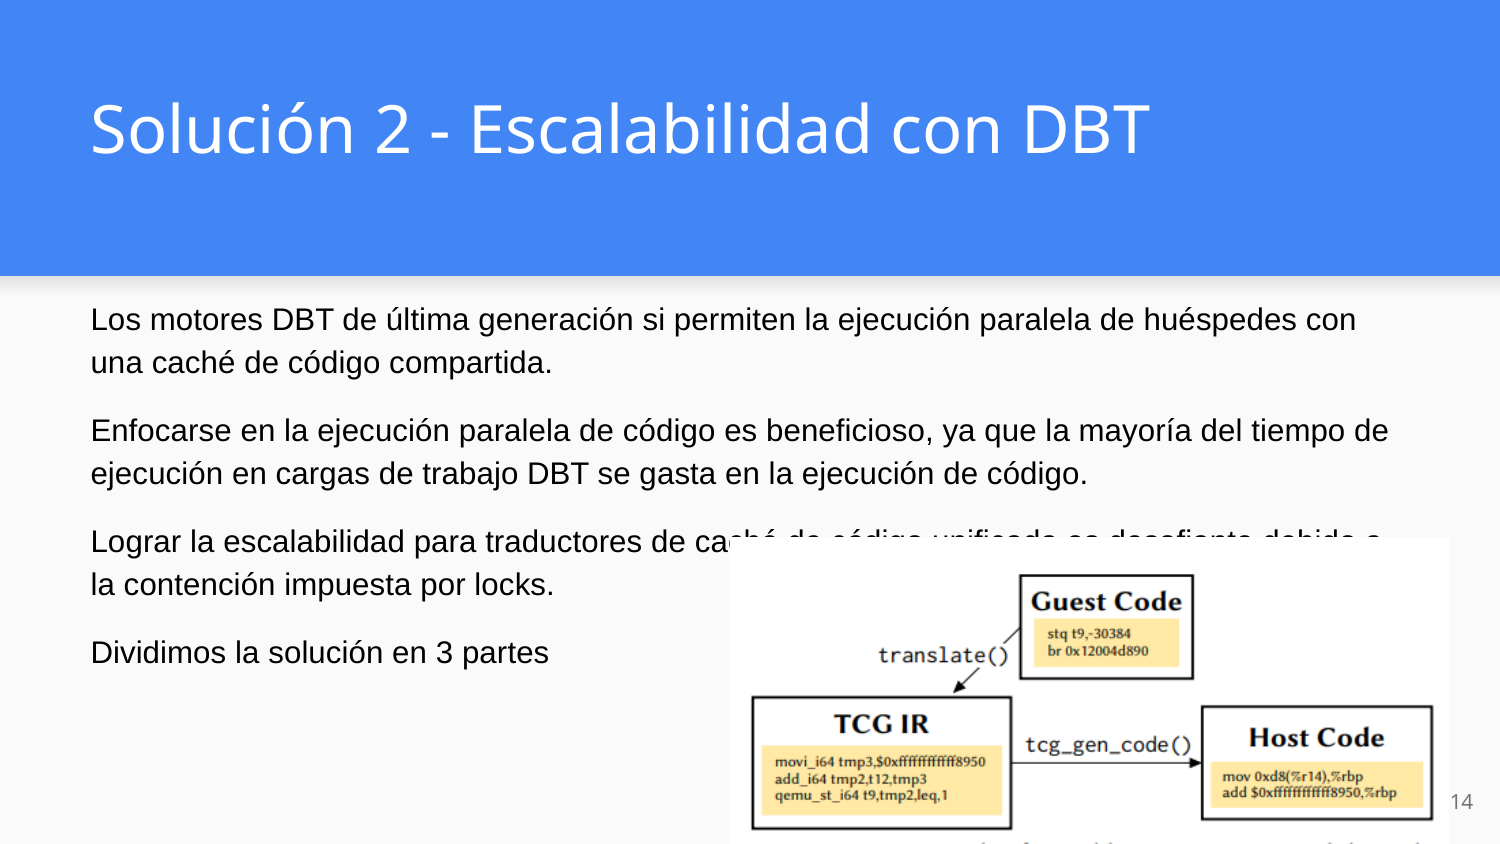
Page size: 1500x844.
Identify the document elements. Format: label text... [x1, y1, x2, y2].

picture [729, 537, 1449, 844]
slide_number ‹#› [1454, 770, 1489, 835]
title Solución 2 - Escalabilidad con DBT [75, 55, 1425, 182]
list Los motores DBT de última generación si permiten la ejecución paralela de huéspedes con una caché de código compartida. Enfocarse en la ejecución paralela de código es beneficioso, ya que la mayoría del tiempo de ejecución en cargas de trabajo DBT se gasta en la ejecución de código. Lograr la escalabilidad para traductores de caché de código unificada es desafiante debido a la contención impuesta por locks. Dividimos la solución en 3 partes [75, 278, 1425, 723]
